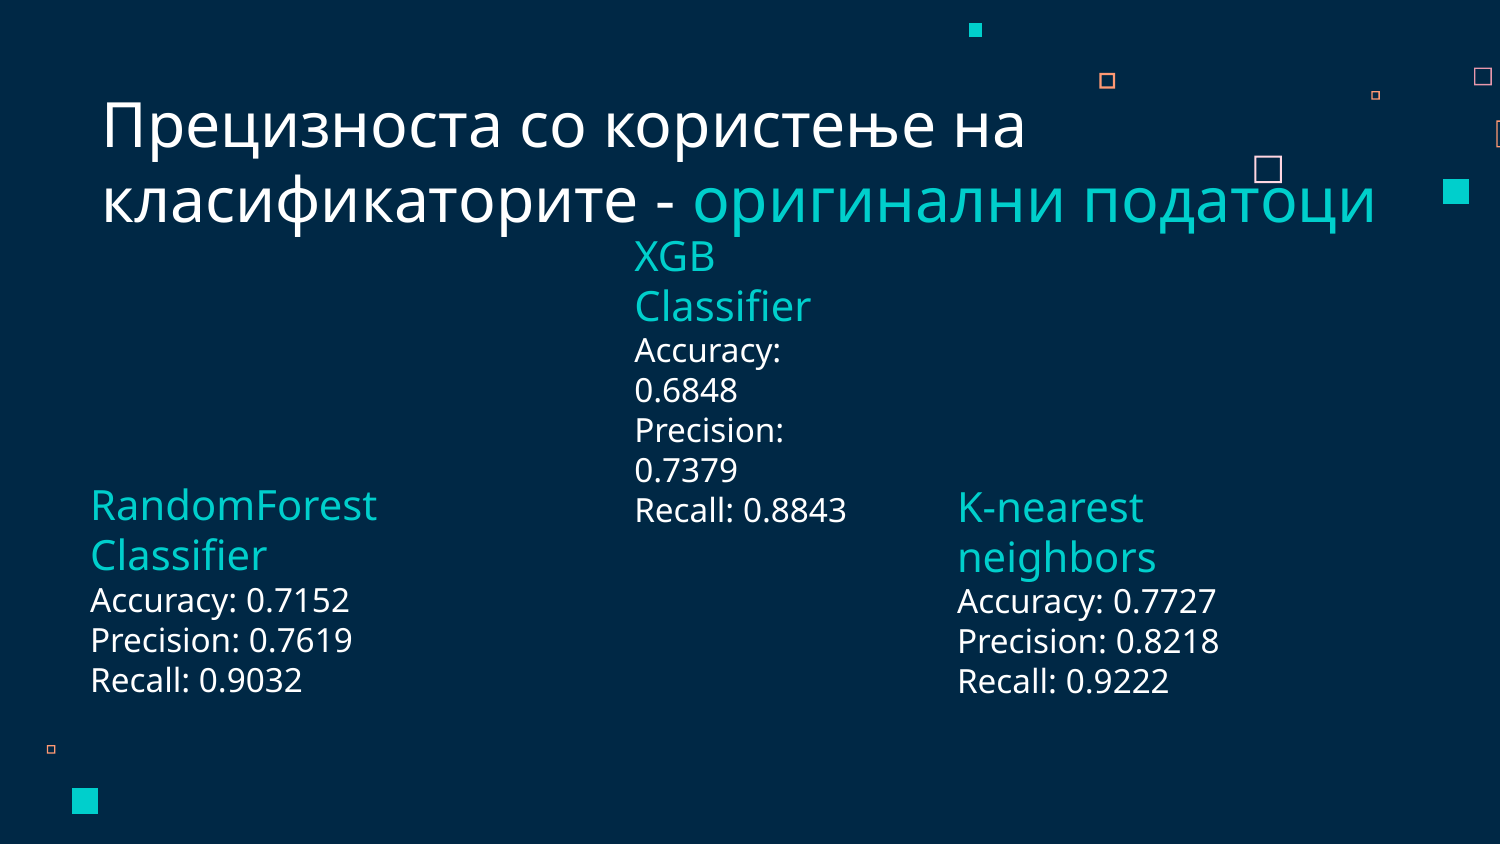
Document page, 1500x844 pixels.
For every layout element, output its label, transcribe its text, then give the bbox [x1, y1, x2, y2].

text_box XGB Classifier Accuracy: 0.6848 Precision: 0.7379 Recall: 0.8843 [619, 330, 881, 594]
text_box K-nearest neighbors Accuracy: 0.7727 Precision: 0.8218 Recall: 0.9222 [942, 518, 1317, 716]
title Прецизноста со користење на класификаторите - оригинални податоци [86, 79, 1414, 250]
title RandomForest Classifier Accuracy: 0.7152 Precision: 0.7619 Recall: 0.9032 [75, 500, 558, 764]
